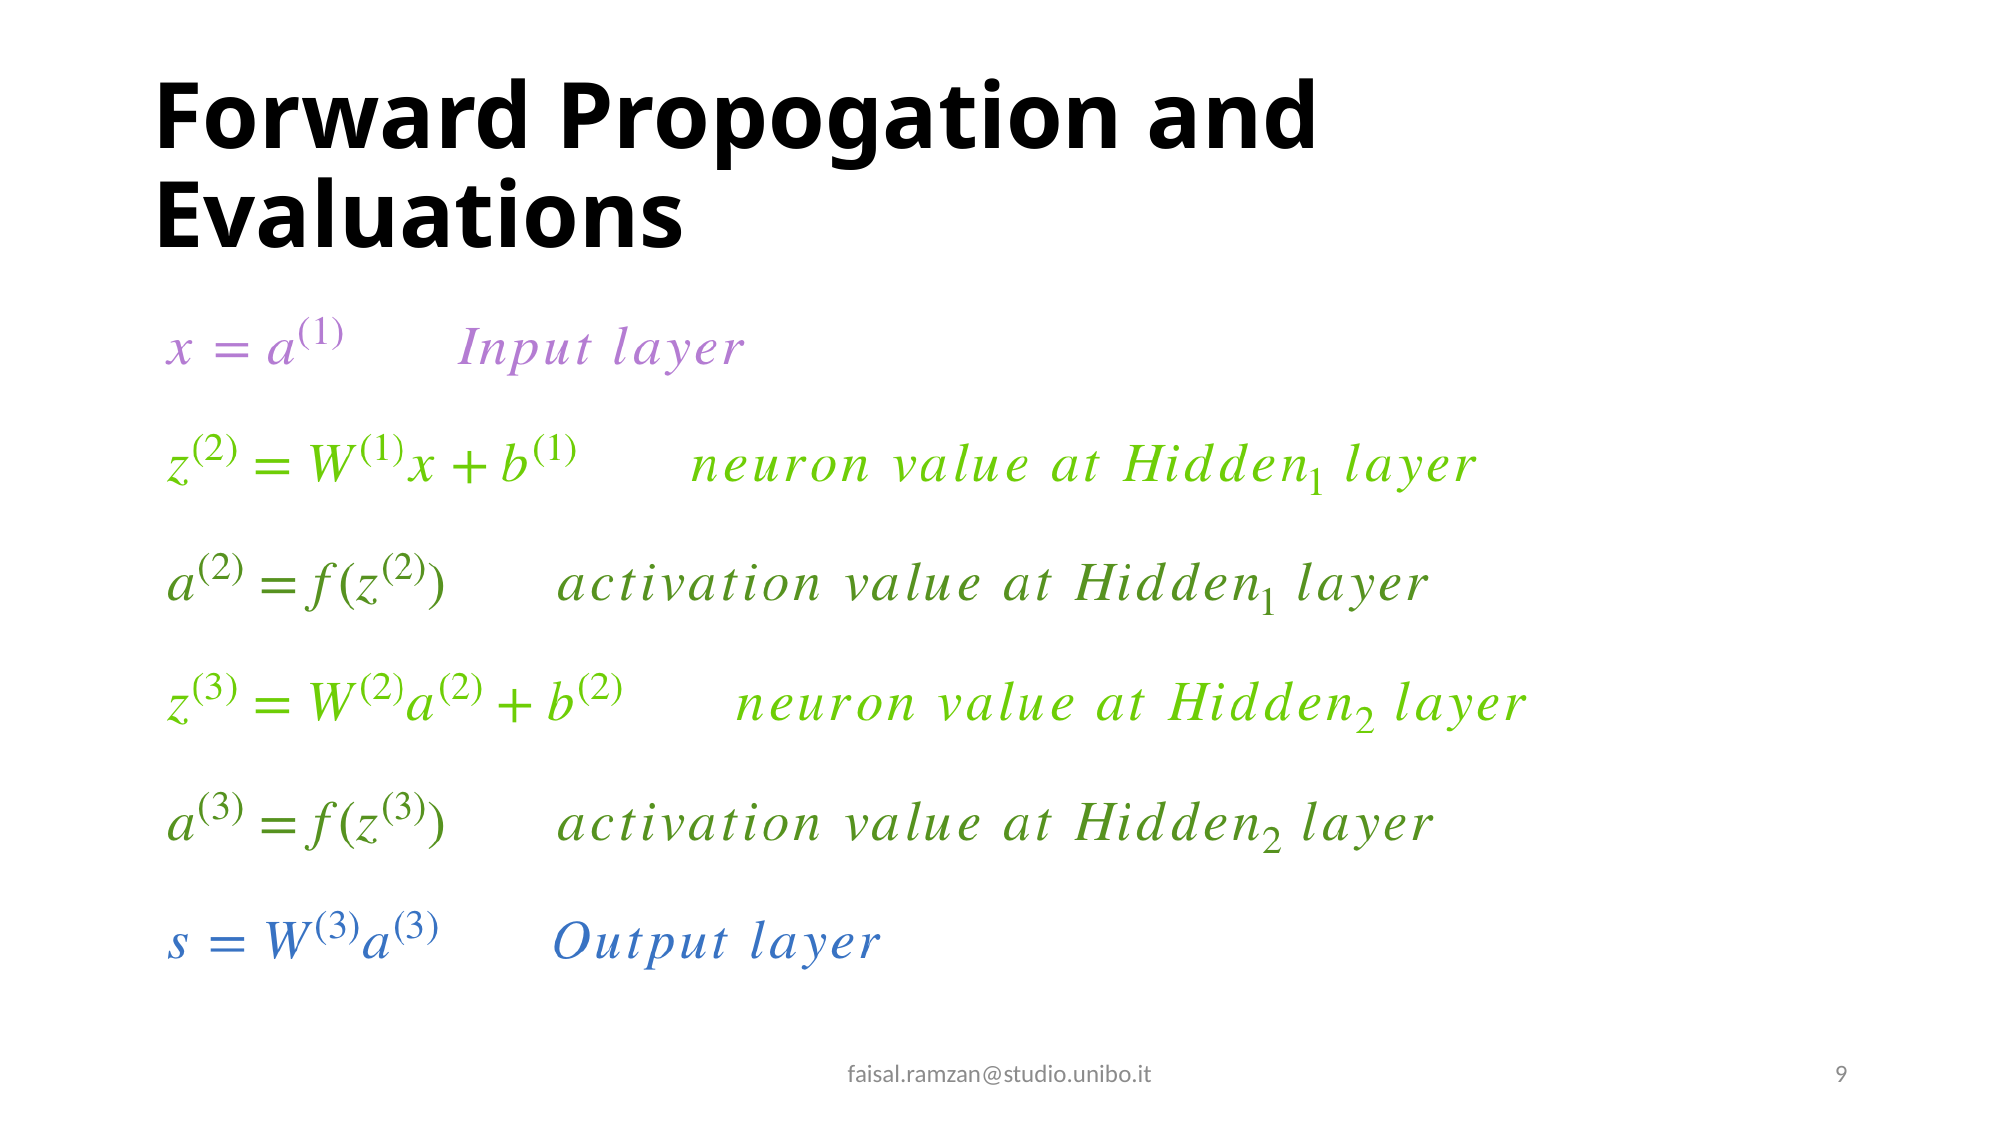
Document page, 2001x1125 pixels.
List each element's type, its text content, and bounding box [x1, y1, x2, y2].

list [142, 292, 1545, 1007]
slide_number 9 [1412, 1042, 1863, 1103]
footer faisal.ramzan@studio.unibo.it [662, 1042, 1338, 1103]
title Forward Propogation and Evaluations [137, 59, 1863, 278]
